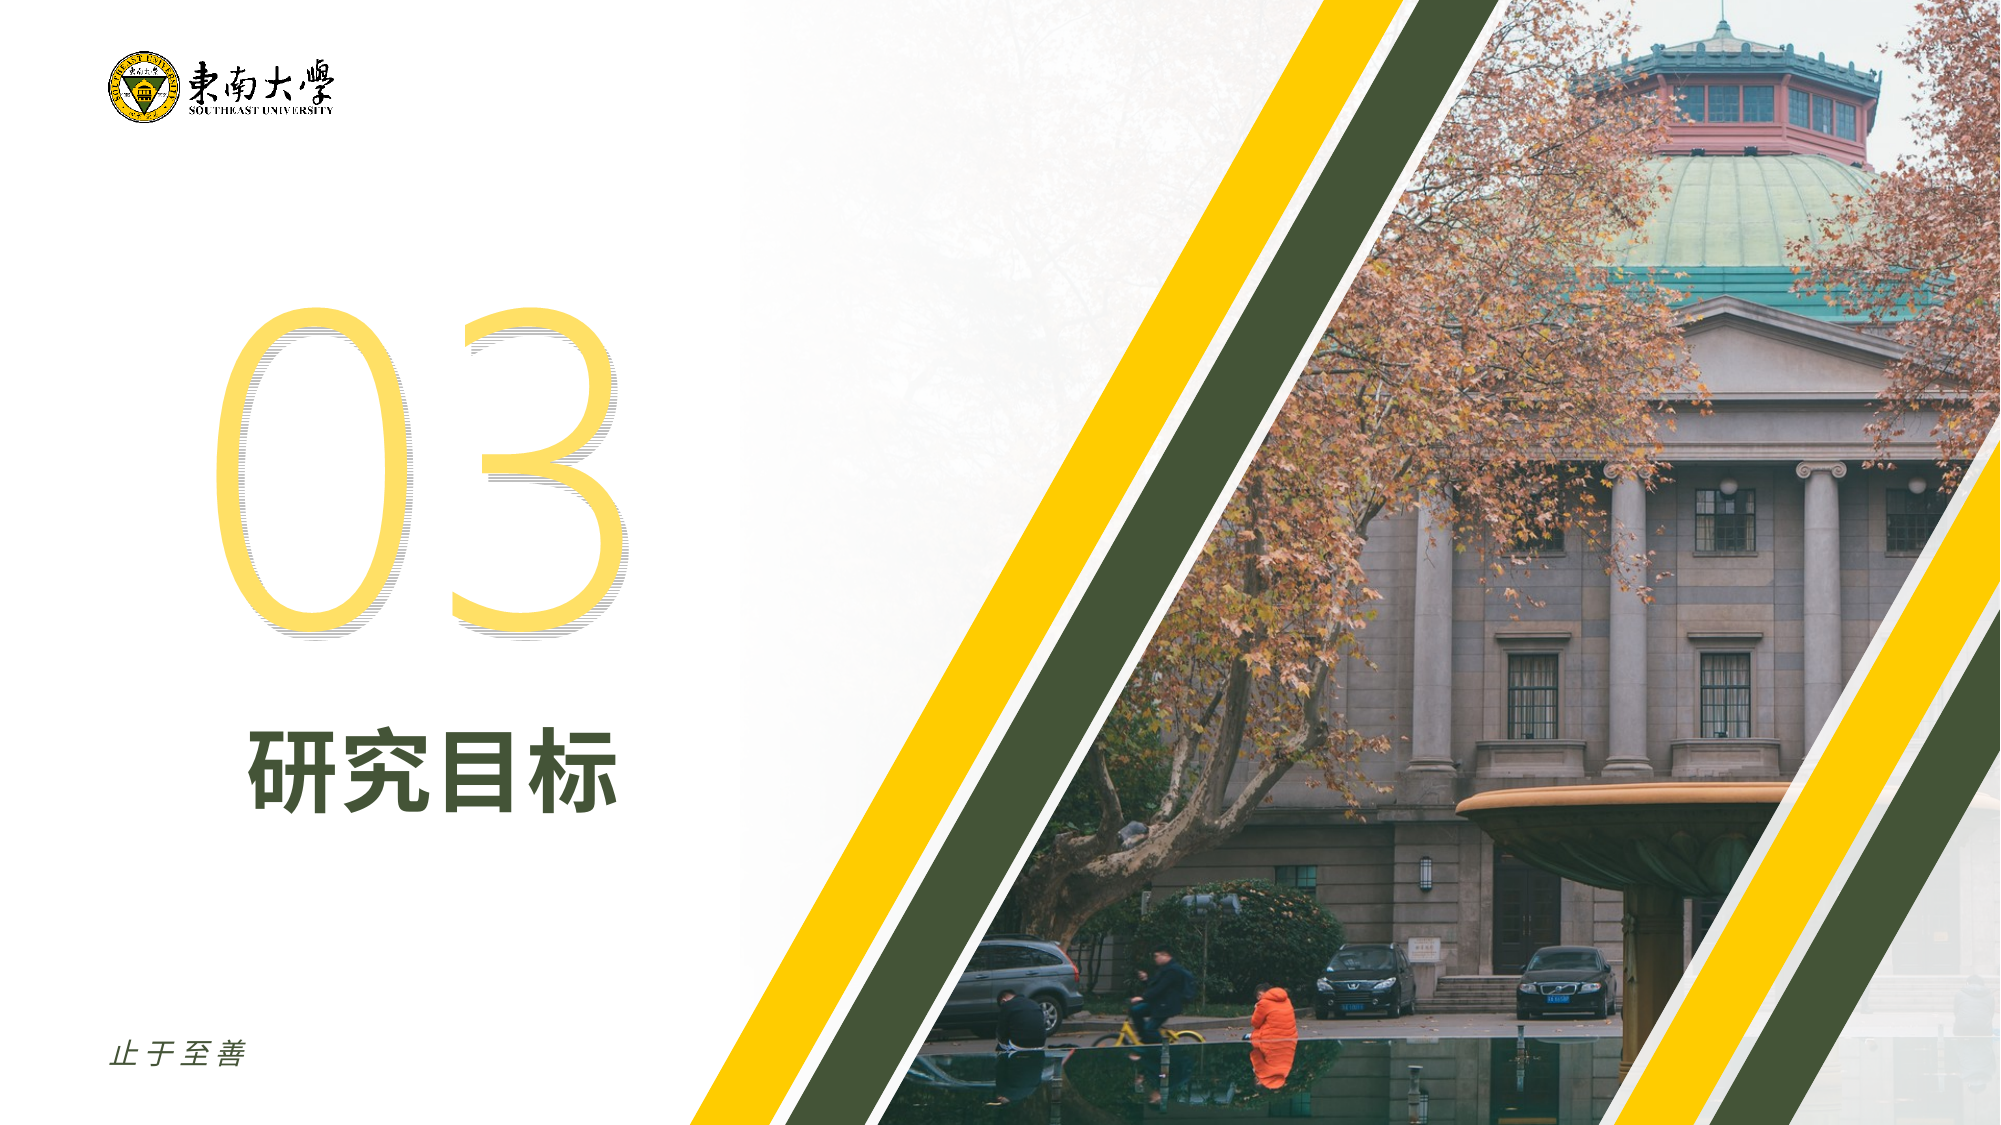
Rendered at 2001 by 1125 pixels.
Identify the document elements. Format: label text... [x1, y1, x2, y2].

slide_number 止于至善 [108, 1022, 657, 1083]
picture [108, 51, 334, 123]
list 研究目标 [0, 706, 881, 826]
picture [877, 0, 2000, 1125]
picture [182, 220, 672, 747]
